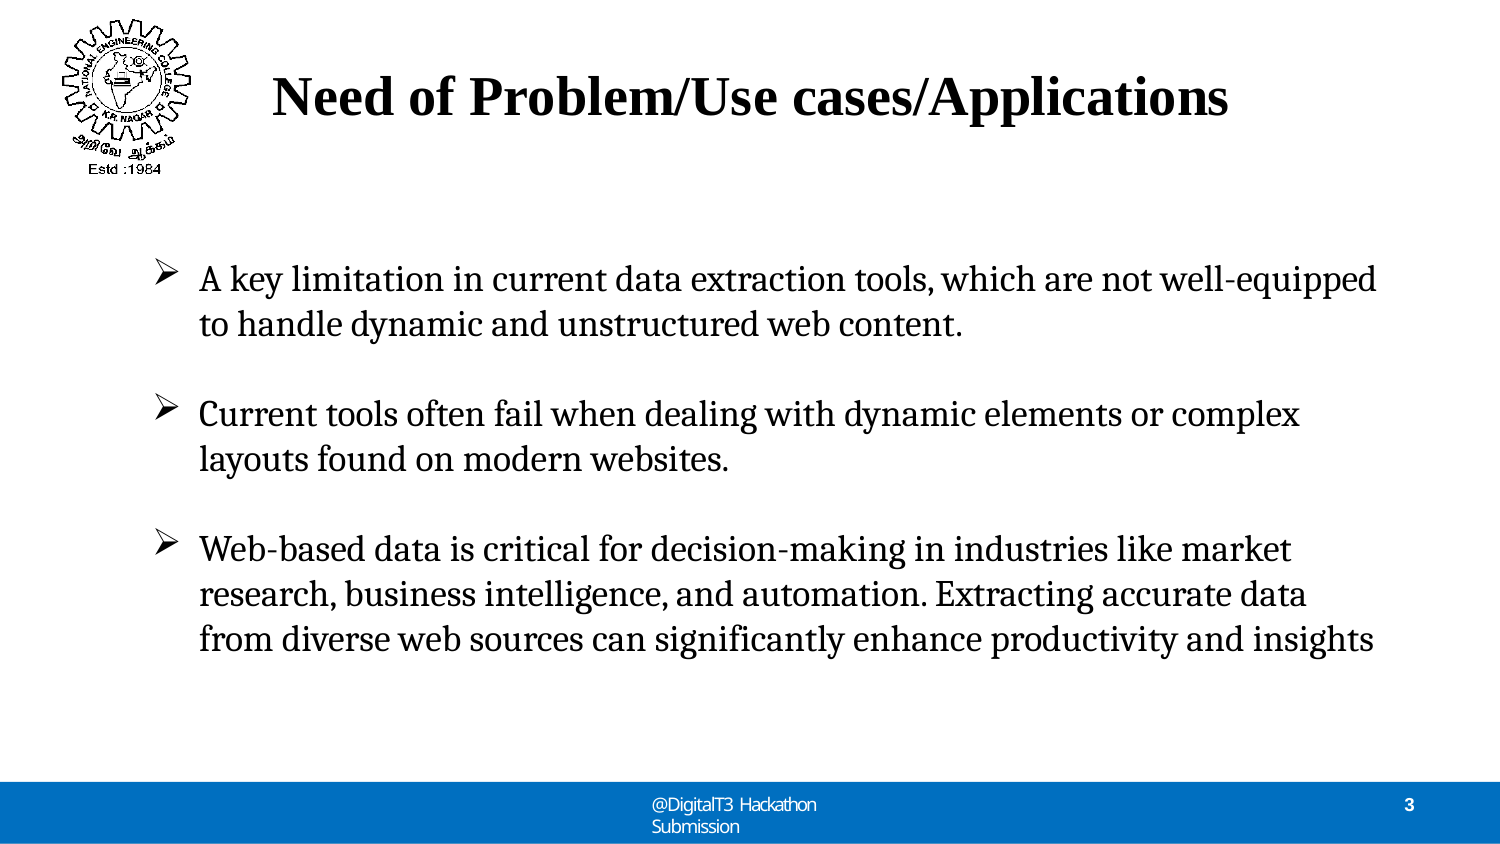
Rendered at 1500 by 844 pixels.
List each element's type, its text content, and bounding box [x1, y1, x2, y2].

title Need of Problem/Use cases/Applications [270, 57, 1237, 201]
footer @DigitalT3 Hackathon Submission [649, 786, 889, 844]
slide_number 3 [1398, 786, 1423, 844]
text_box A key limitation in current data extraction tools, which are not well-equipped to handle dynamic and unstructured web content. Current tools often fail when dealing with dynamic elements or complex layouts found on modern websites. Web-based data is critical for decision-making in industries like market research, business intelligence, and automation. Extracting accurate data from diverse web sources can significantly enhance productivity and insights [137, 246, 1398, 712]
picture [62, 19, 192, 174]
